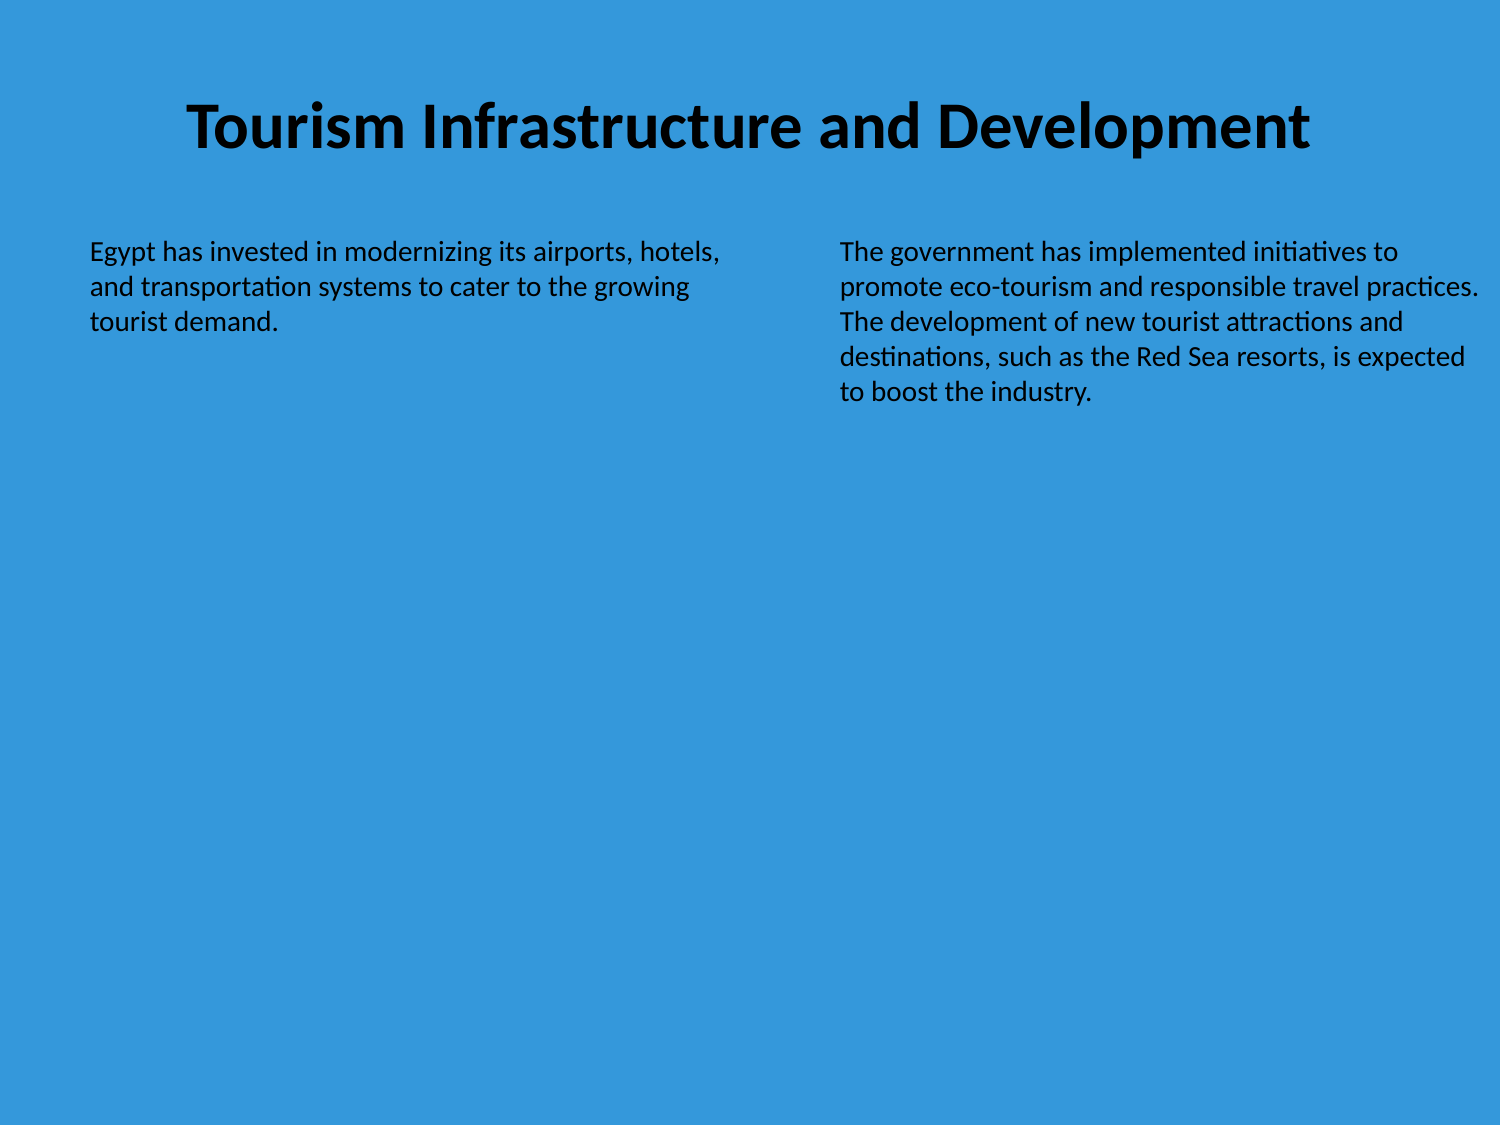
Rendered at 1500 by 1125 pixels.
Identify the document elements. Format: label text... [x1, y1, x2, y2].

text_box The government has implemented initiatives to promote eco-tourism and responsible travel practices. The development of new tourist attractions and destinations, such as the Red Sea resorts, is expected to boost the industry. [824, 224, 1500, 415]
text_box Egypt has invested in modernizing its airports, hotels, and transportation systems to cater to the growing tourist demand. [74, 224, 750, 345]
text_box Tourism Infrastructure and Development [172, 74, 1328, 170]
